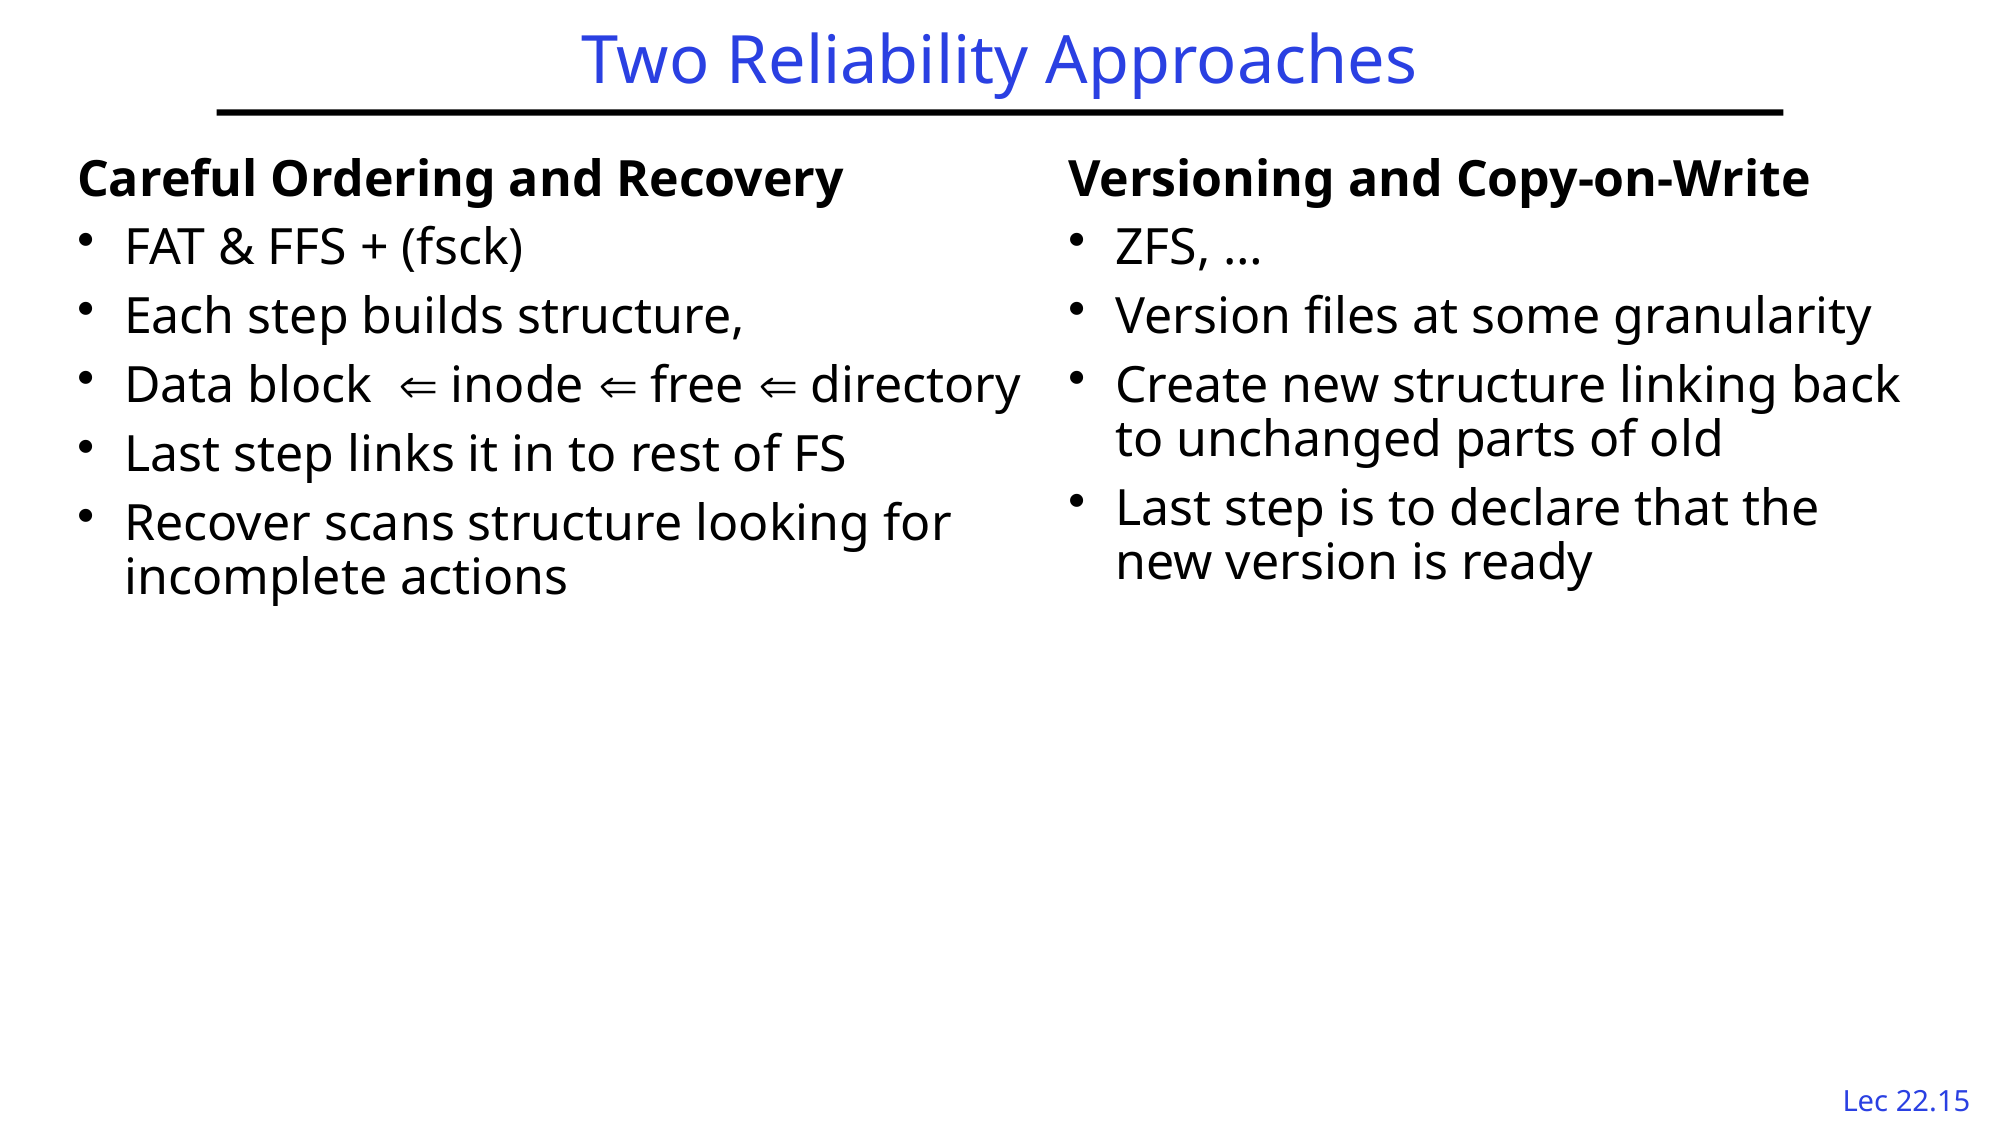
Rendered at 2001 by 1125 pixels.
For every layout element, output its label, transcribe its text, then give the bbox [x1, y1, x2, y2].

list Versioning and Copy-on-Write [1053, 109, 1938, 214]
list FAT & FFS + (fsck) Each step builds structure, Data block inode  free  directory Last step links it in to rest of FS Recover scans structure looking for incomplete actions [62, 214, 1038, 863]
title Two Reliability Approaches [99, 12, 1900, 113]
list Careful Ordering and Recovery [62, 109, 947, 214]
list ZFS, … Version files at some granularity Create new structure linking back to unchanged parts of old Last step is to declare that the new version is ready [1053, 214, 1938, 863]
